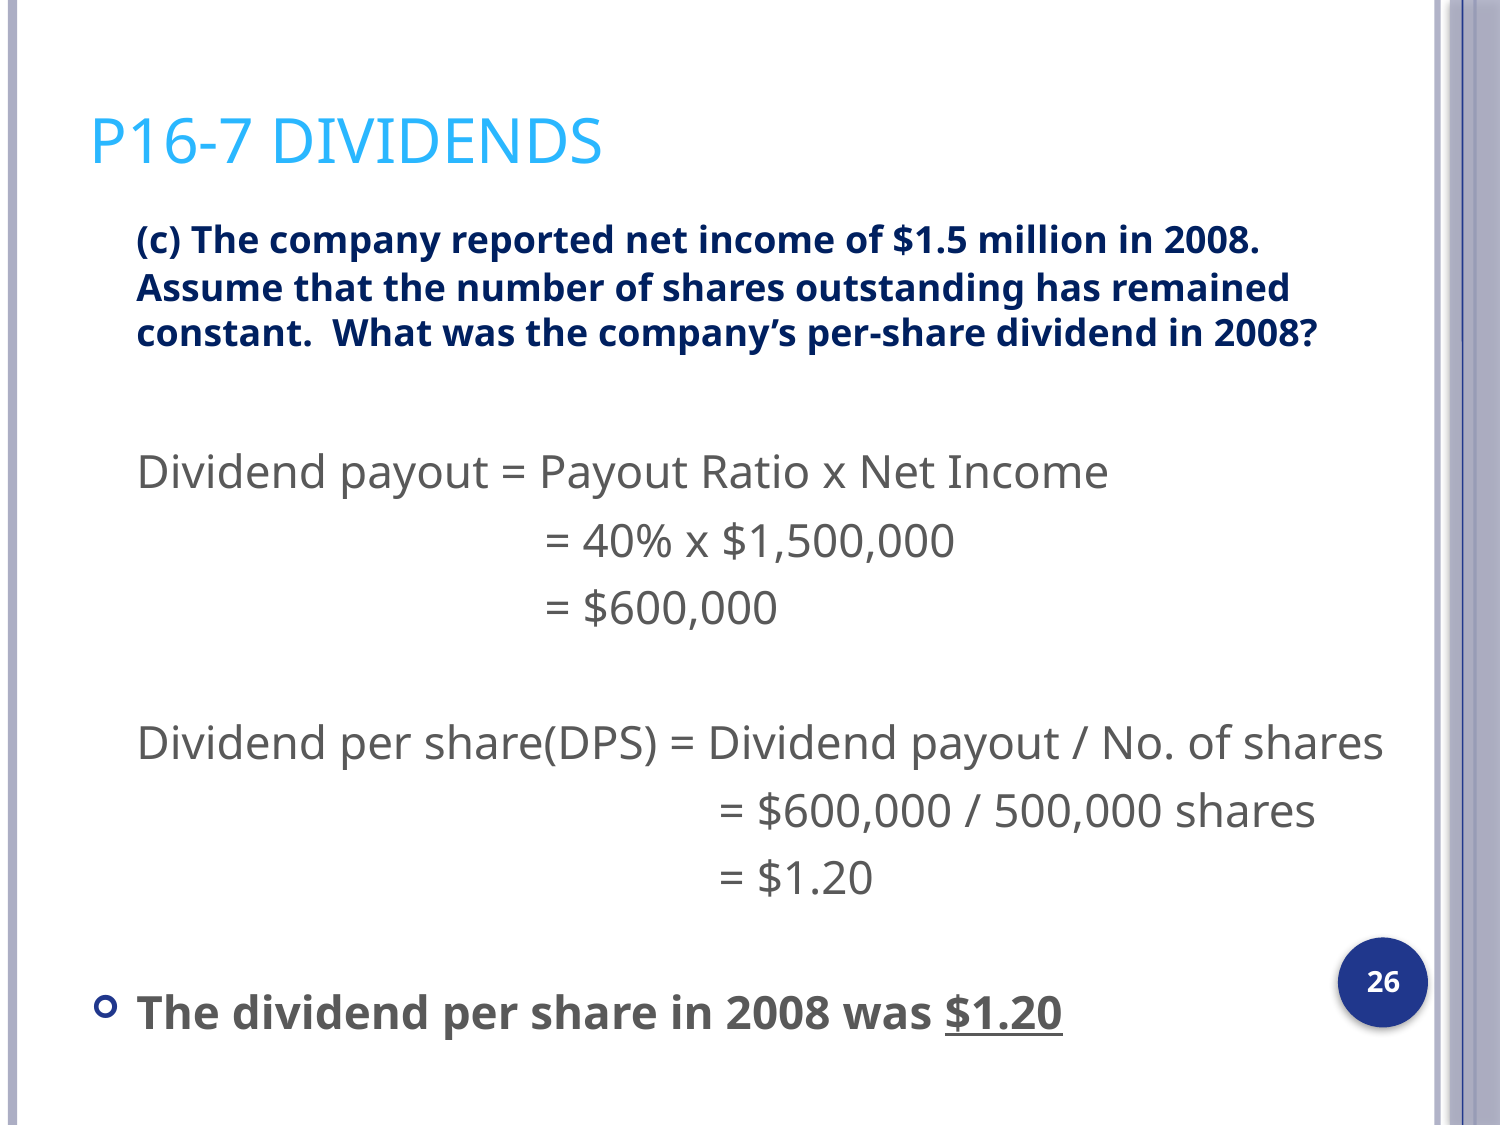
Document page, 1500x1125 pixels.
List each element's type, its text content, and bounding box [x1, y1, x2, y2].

slide_number 26 [1333, 940, 1434, 1027]
title P16-7 Dividends [75, 0, 1300, 183]
list (c) The company reported net income of $1.5 million in 2008. Assume that the number of shares outstanding has remained constant. What was the company’s per-share dividend in 2008? Dividend payout = Payout Ratio x Net Income = 40% x $1,500,000 = $600,000 Dividend per share(DPS) = Dividend payout / No. of shares = $600,000 / 500,000 shares = $1.20 The dividend per share in 2008 was $1.20 [76, 196, 1414, 1125]
